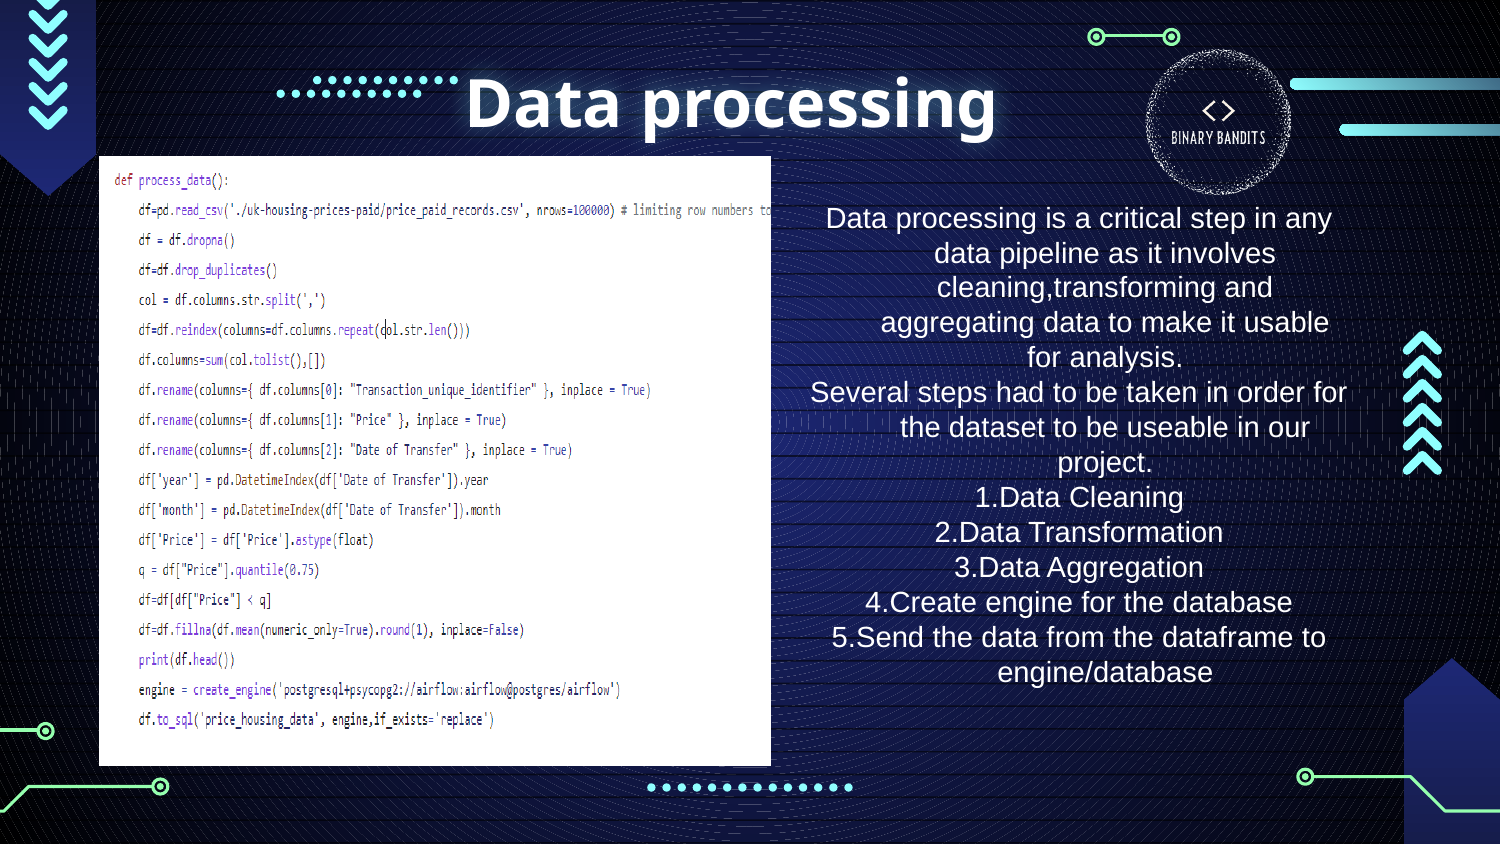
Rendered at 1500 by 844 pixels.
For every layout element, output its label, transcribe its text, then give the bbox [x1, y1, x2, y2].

picture [1087, 31, 1354, 213]
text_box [1349, 382, 1495, 423]
title Data processing [1359, 93, 1366, 187]
title Data processing [99, 93, 1082, 187]
subtitle Data processing is a critical step in any data pipeline as it involves cleaning,transforming and aggregating data to make it usable for analysis. Several steps had to be taken in order for the dataset to be useable in our project. 1.Data Cleaning 2.Data Transformation 3.Data Aggregation 4.Create engine for the database 5.Send the data from the dataframe to engine/database [776, 187, 1366, 700]
picture [99, 155, 771, 766]
